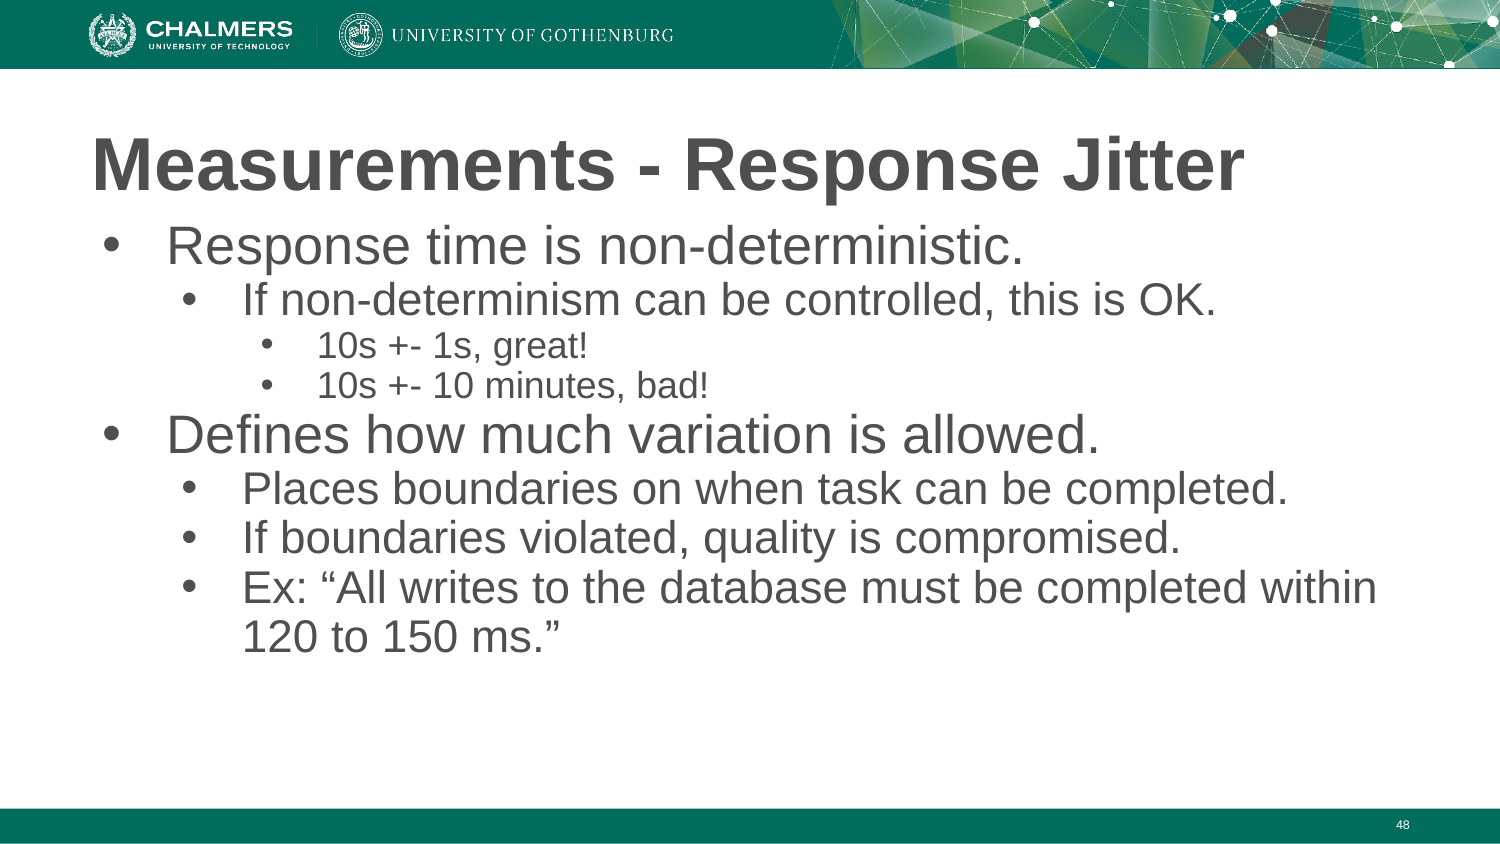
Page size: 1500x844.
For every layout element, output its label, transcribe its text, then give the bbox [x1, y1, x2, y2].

list Response time is non-deterministic. If non-determinism can be controlled, this is OK. 10s +- 1s, great! 10s +- 10 minutes, bad! Defines how much variation is allowed. Places boundaries on when task can be completed. If boundaries violated, quality is compromised. Ex: “All writes to the database must be completed within 120 to 150 ms.” [76, 210, 1425, 782]
picture [64, 0, 696, 85]
title Measurements - Response Jitter [76, 100, 1425, 210]
picture [759, 0, 1500, 68]
slide_number ‹#› [1074, 809, 1425, 844]
